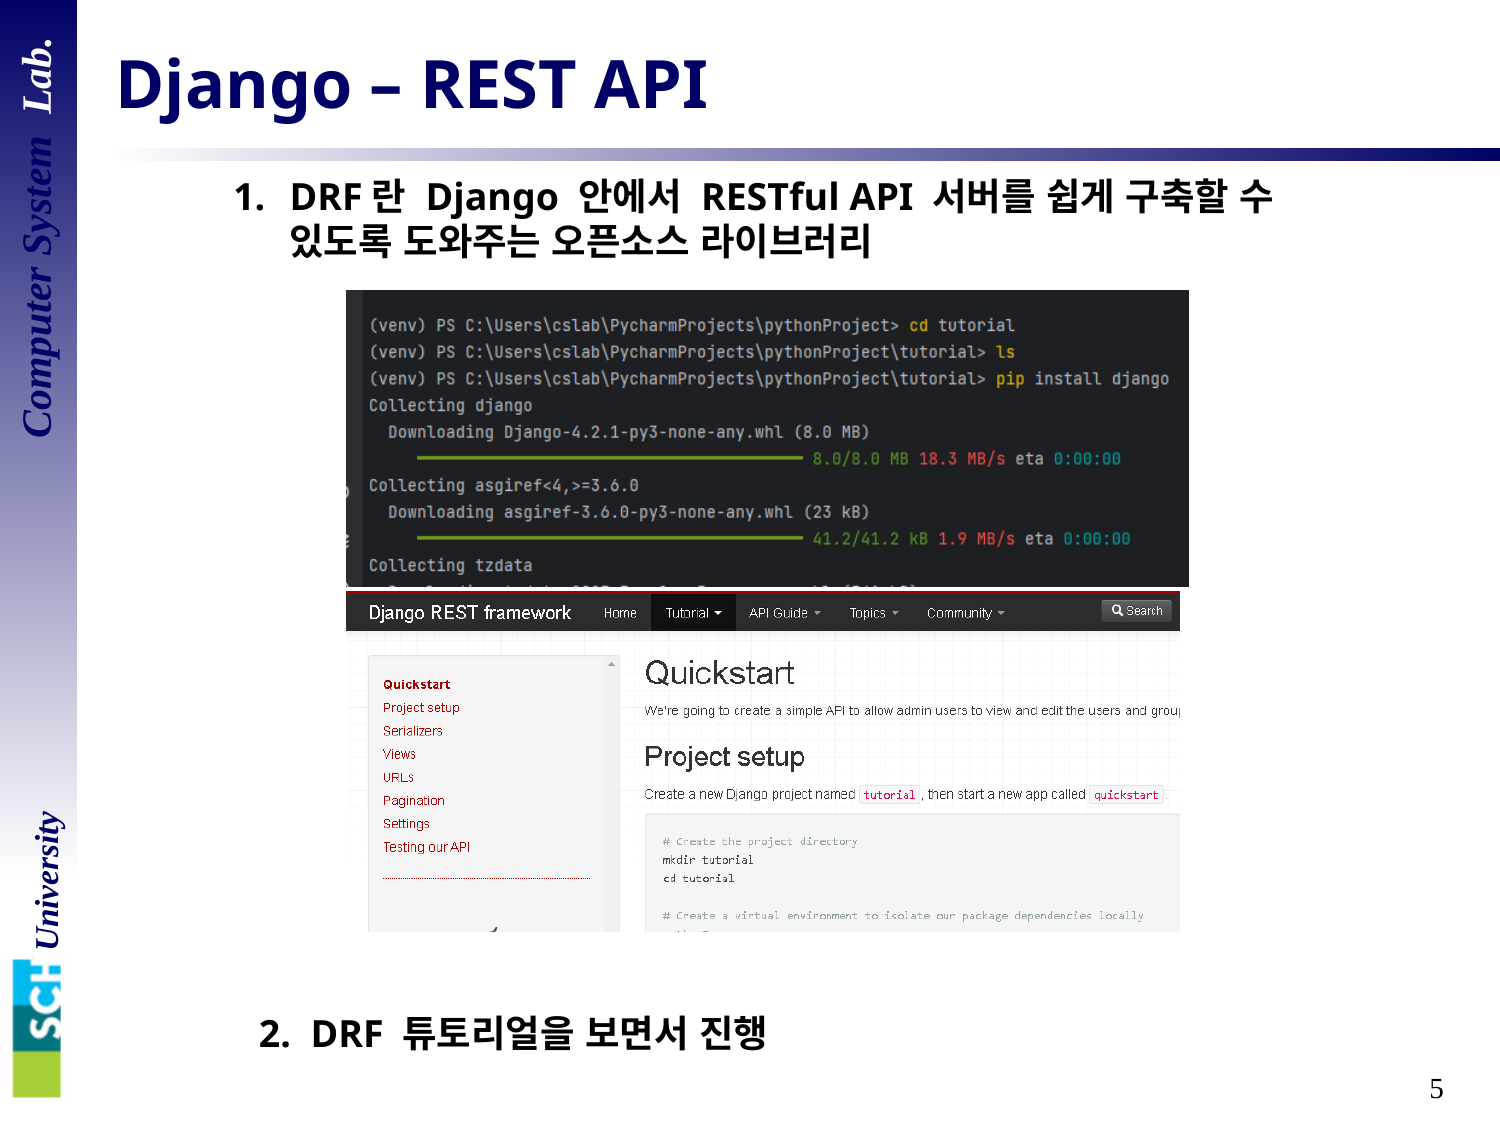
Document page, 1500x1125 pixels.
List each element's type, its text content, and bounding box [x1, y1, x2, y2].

picture [5, 952, 69, 1104]
text_box DRF란 Django 안에서 RESTful API 서버를 쉽게 구축할 수 있도록 도와주는 오픈소스 라이브러리 [218, 117, 1353, 318]
picture [346, 591, 1180, 933]
picture [346, 290, 1190, 587]
title Django – REST API [100, 23, 1436, 141]
text_box 2. DRF 튜토리얼을 보면서 진행 [243, 931, 1154, 1125]
